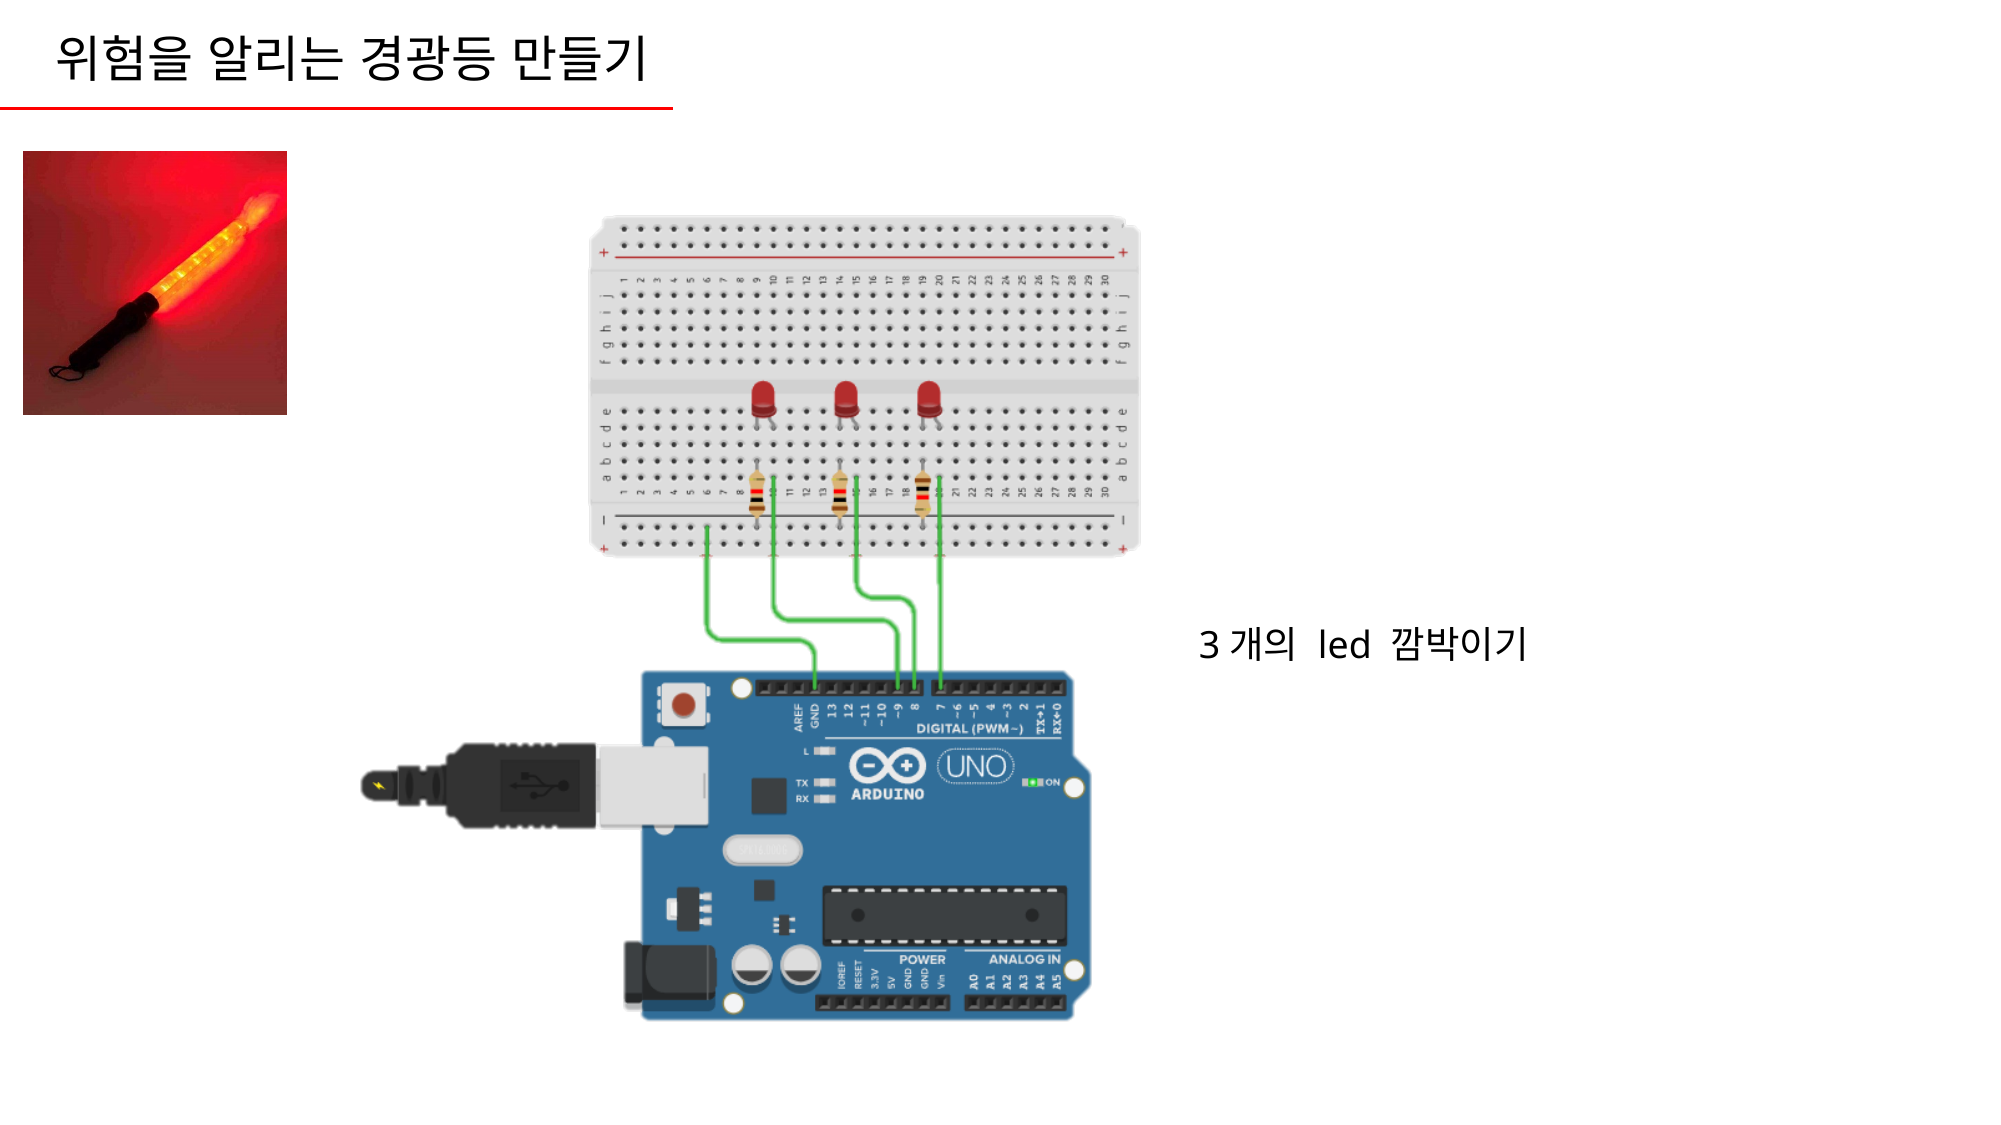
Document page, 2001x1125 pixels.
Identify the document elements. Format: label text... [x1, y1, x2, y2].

text_box 3개의 led 깜박이기 [1184, 613, 1544, 674]
text_box 위험을 알리는 경광등 만들기 [40, 19, 665, 95]
picture [313, 187, 1168, 1050]
picture [23, 151, 287, 415]
